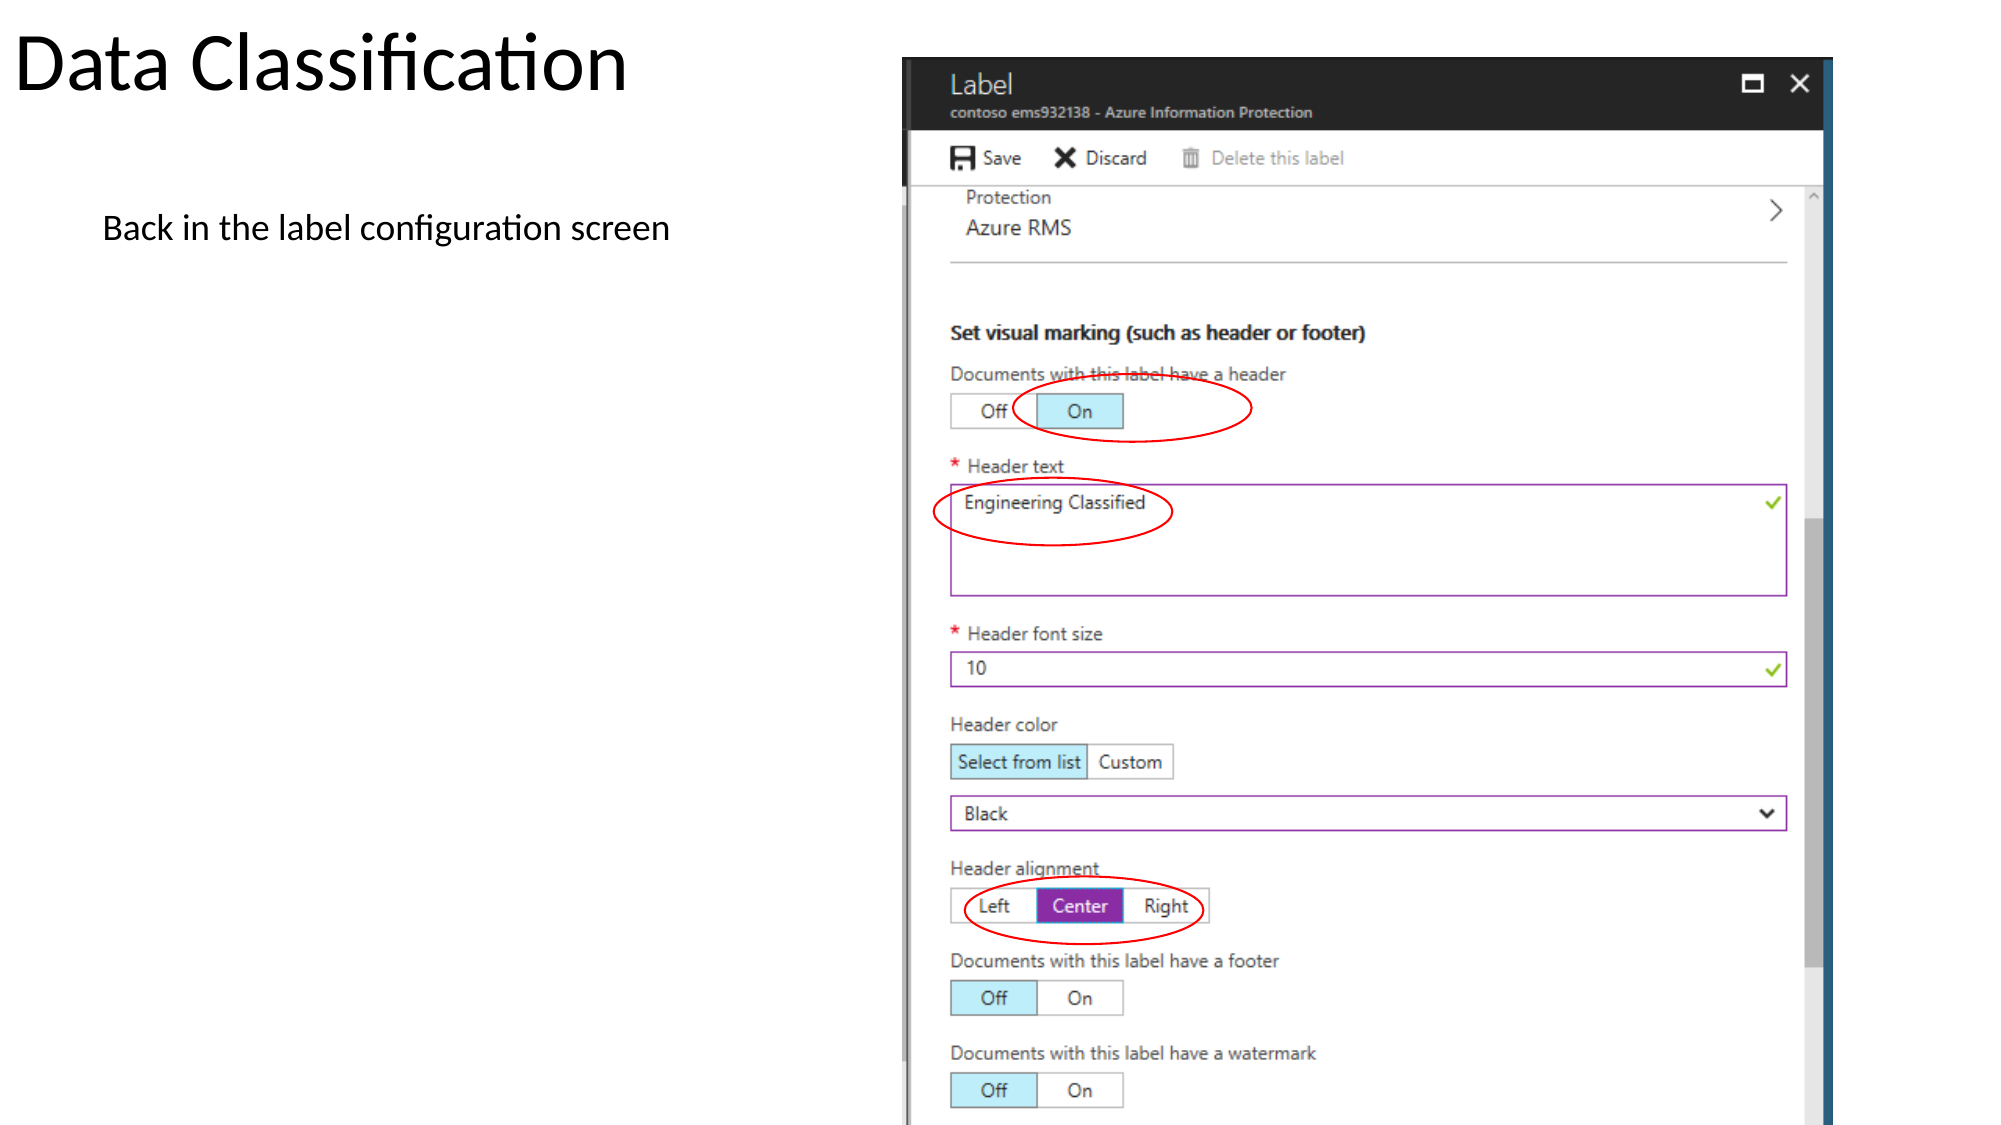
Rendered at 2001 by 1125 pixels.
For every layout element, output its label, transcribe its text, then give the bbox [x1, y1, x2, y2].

text_box Data Classification [0, 0, 791, 115]
picture [902, 57, 1833, 1125]
text_box Back in the label configuration screen [87, 195, 774, 256]
